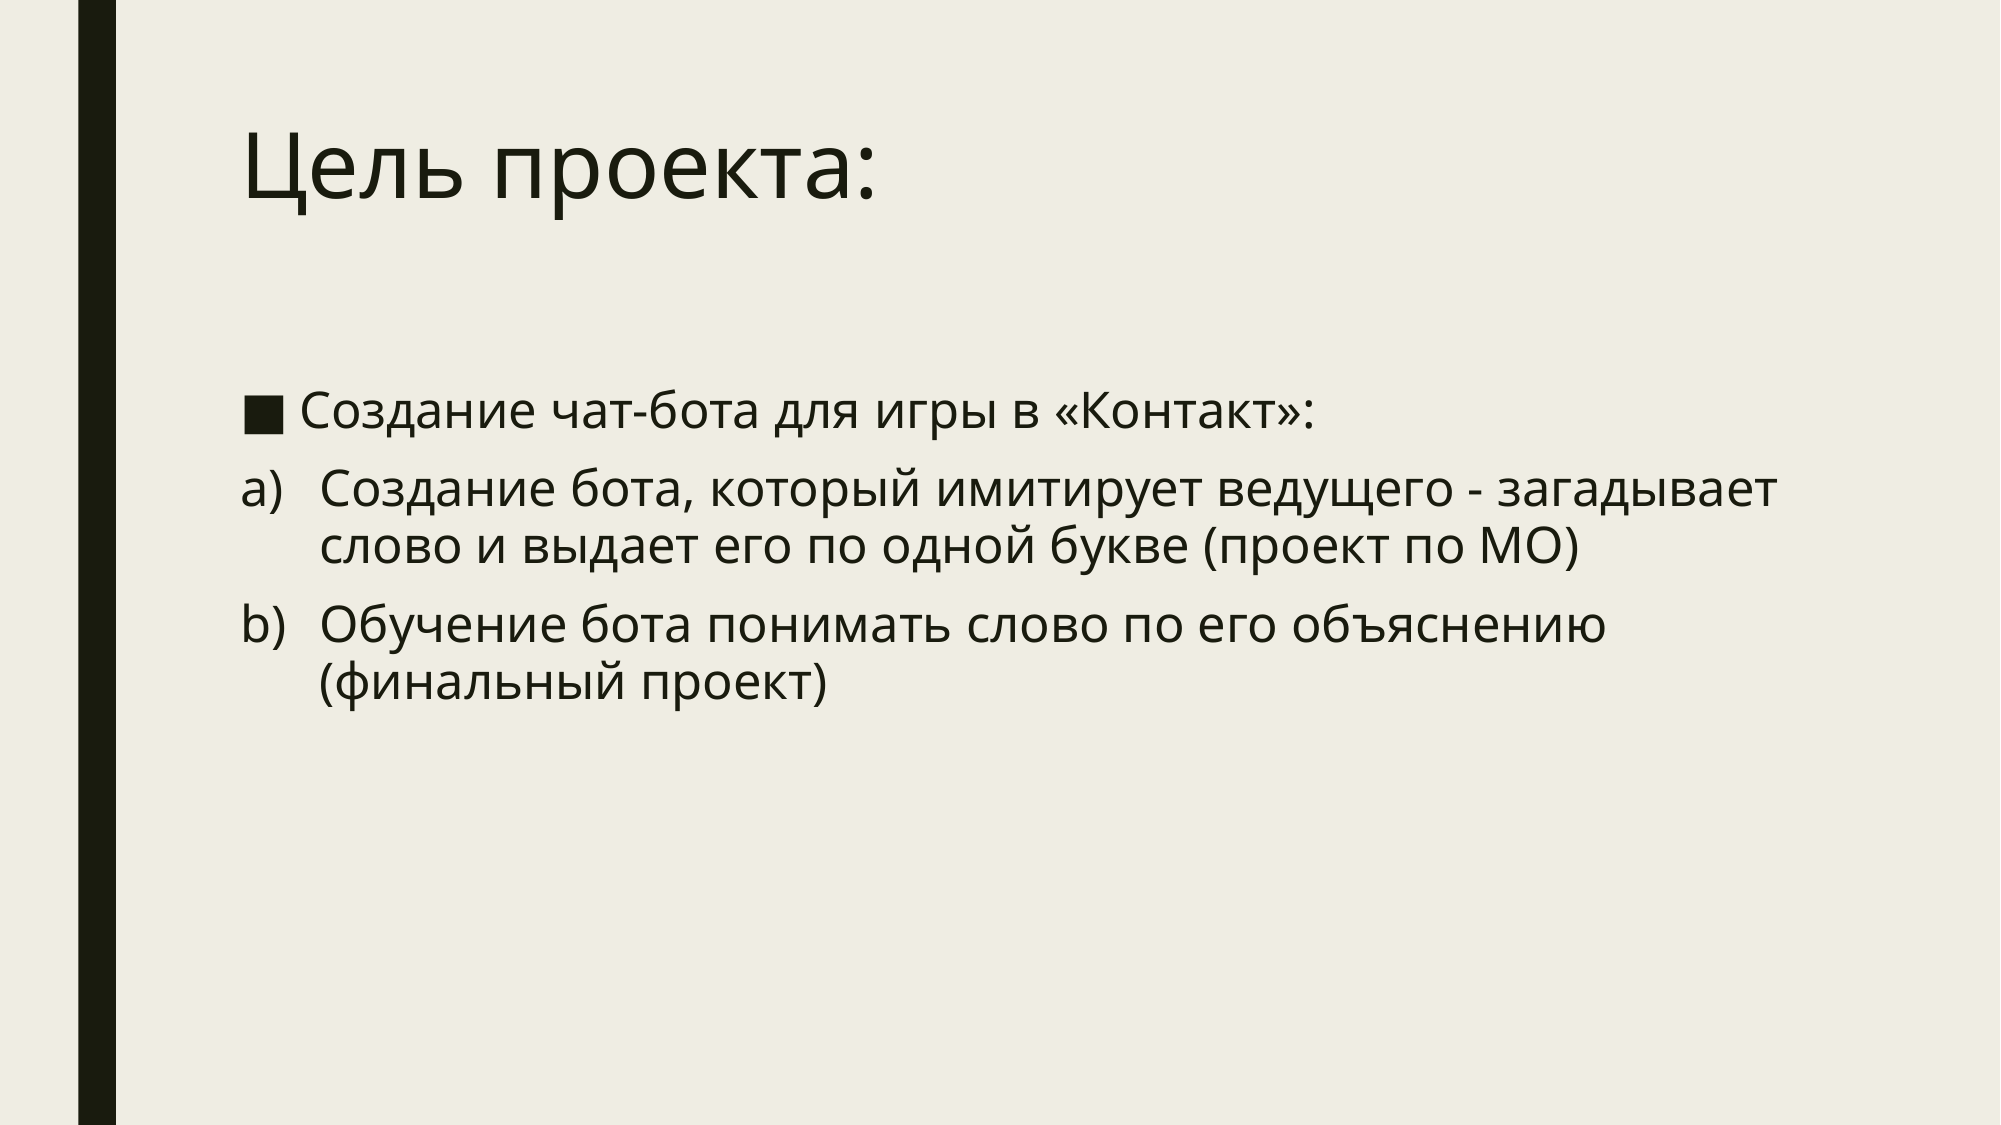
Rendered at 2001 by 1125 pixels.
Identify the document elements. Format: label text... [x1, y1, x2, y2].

title Цель проекта: [225, 112, 1800, 357]
list Создание чат-бота для игры в «Контакт»: Создание бота, который имитирует ведущего - загадывает слово и выдает его по одной букве (проект по МО) Обучение бота понимать слово по его объяснению (финальный проект) [225, 375, 1800, 963]
